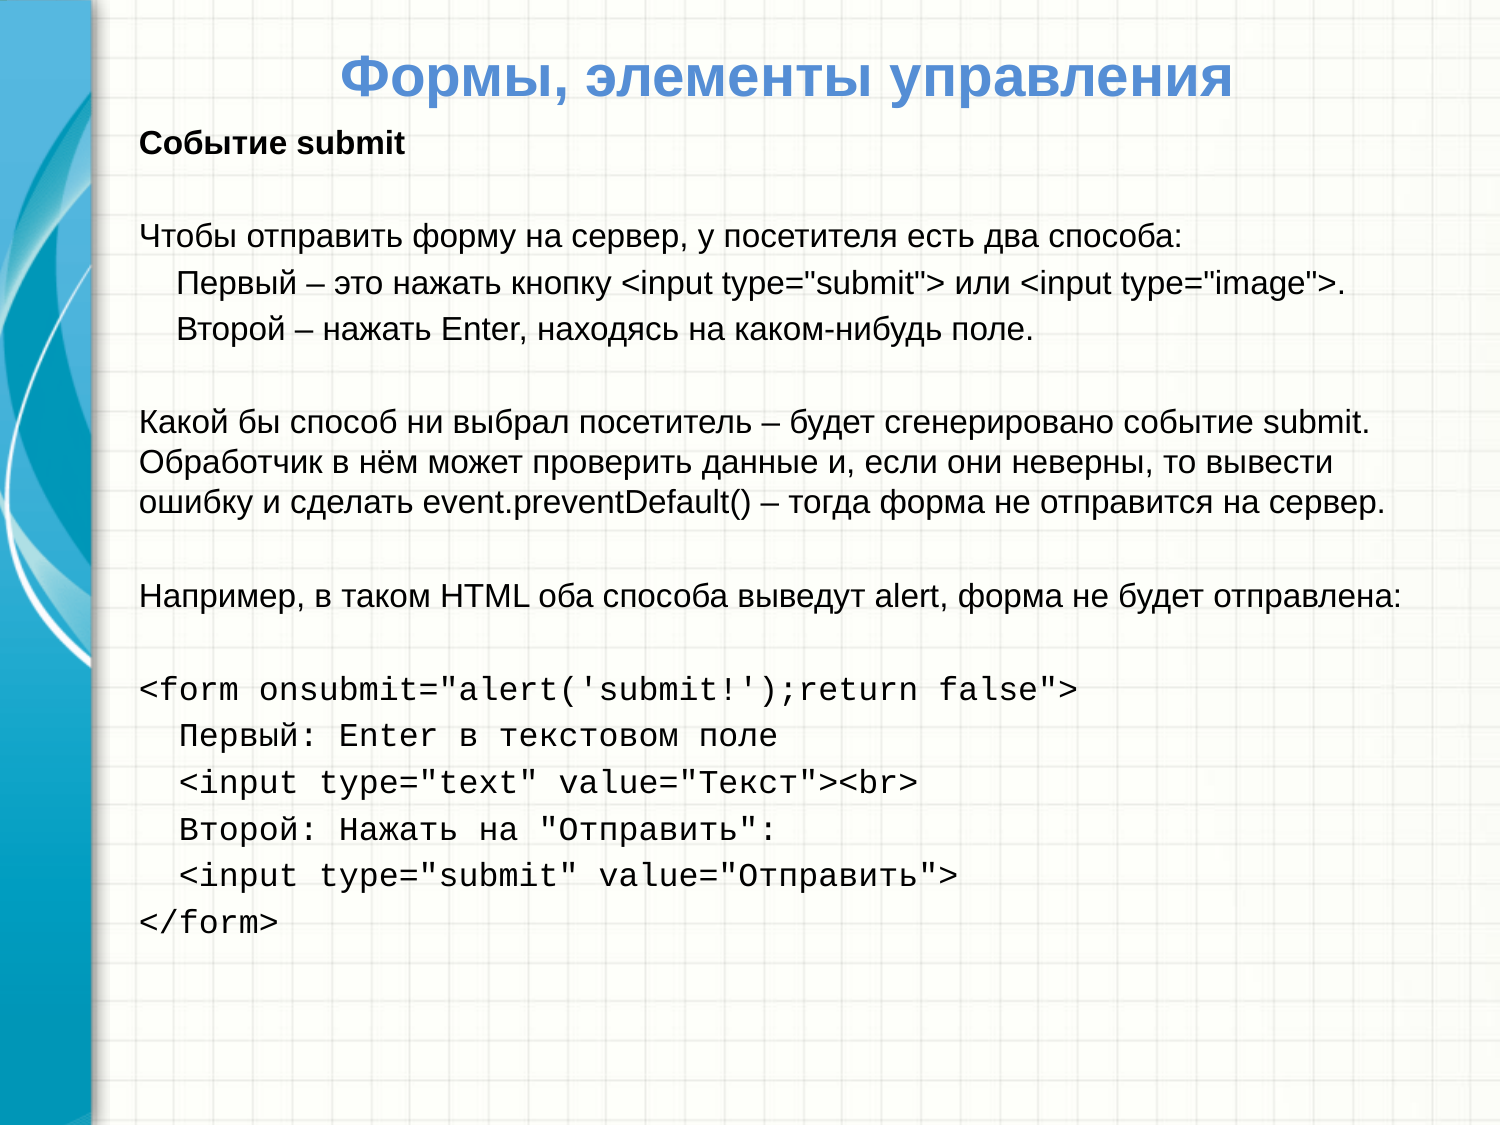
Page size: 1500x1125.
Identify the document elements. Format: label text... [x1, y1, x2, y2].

title Формы, элементы управления [125, 44, 1450, 102]
picture [0, 0, 1500, 1125]
list Событие submit Чтобы отправить форму на сервер, у посетителя есть два способа: Первый – это нажать кнопку <input type="submit"> или <input type="image">. Второй – нажать Enter, находясь на каком-нибудь поле. Какой бы способ ни выбрал посетитель – будет сгенерировано событие submit. Обработчик в нём может проверить данные и, если они неверны, то вывести ошибку и сделать event.preventDefault() – тогда форма не отправится на сервер. Например, в таком HTML оба способа выведут alert, форма не будет отправлена: <form onsubmit="alert('submit!');return false"> Первый: Enter в текстовом поле <input type="text" value="Текст"><br> Второй: Нажать на "Отправить": <input type="submit" value="Отправить"> </form> [123, 113, 1471, 1059]
